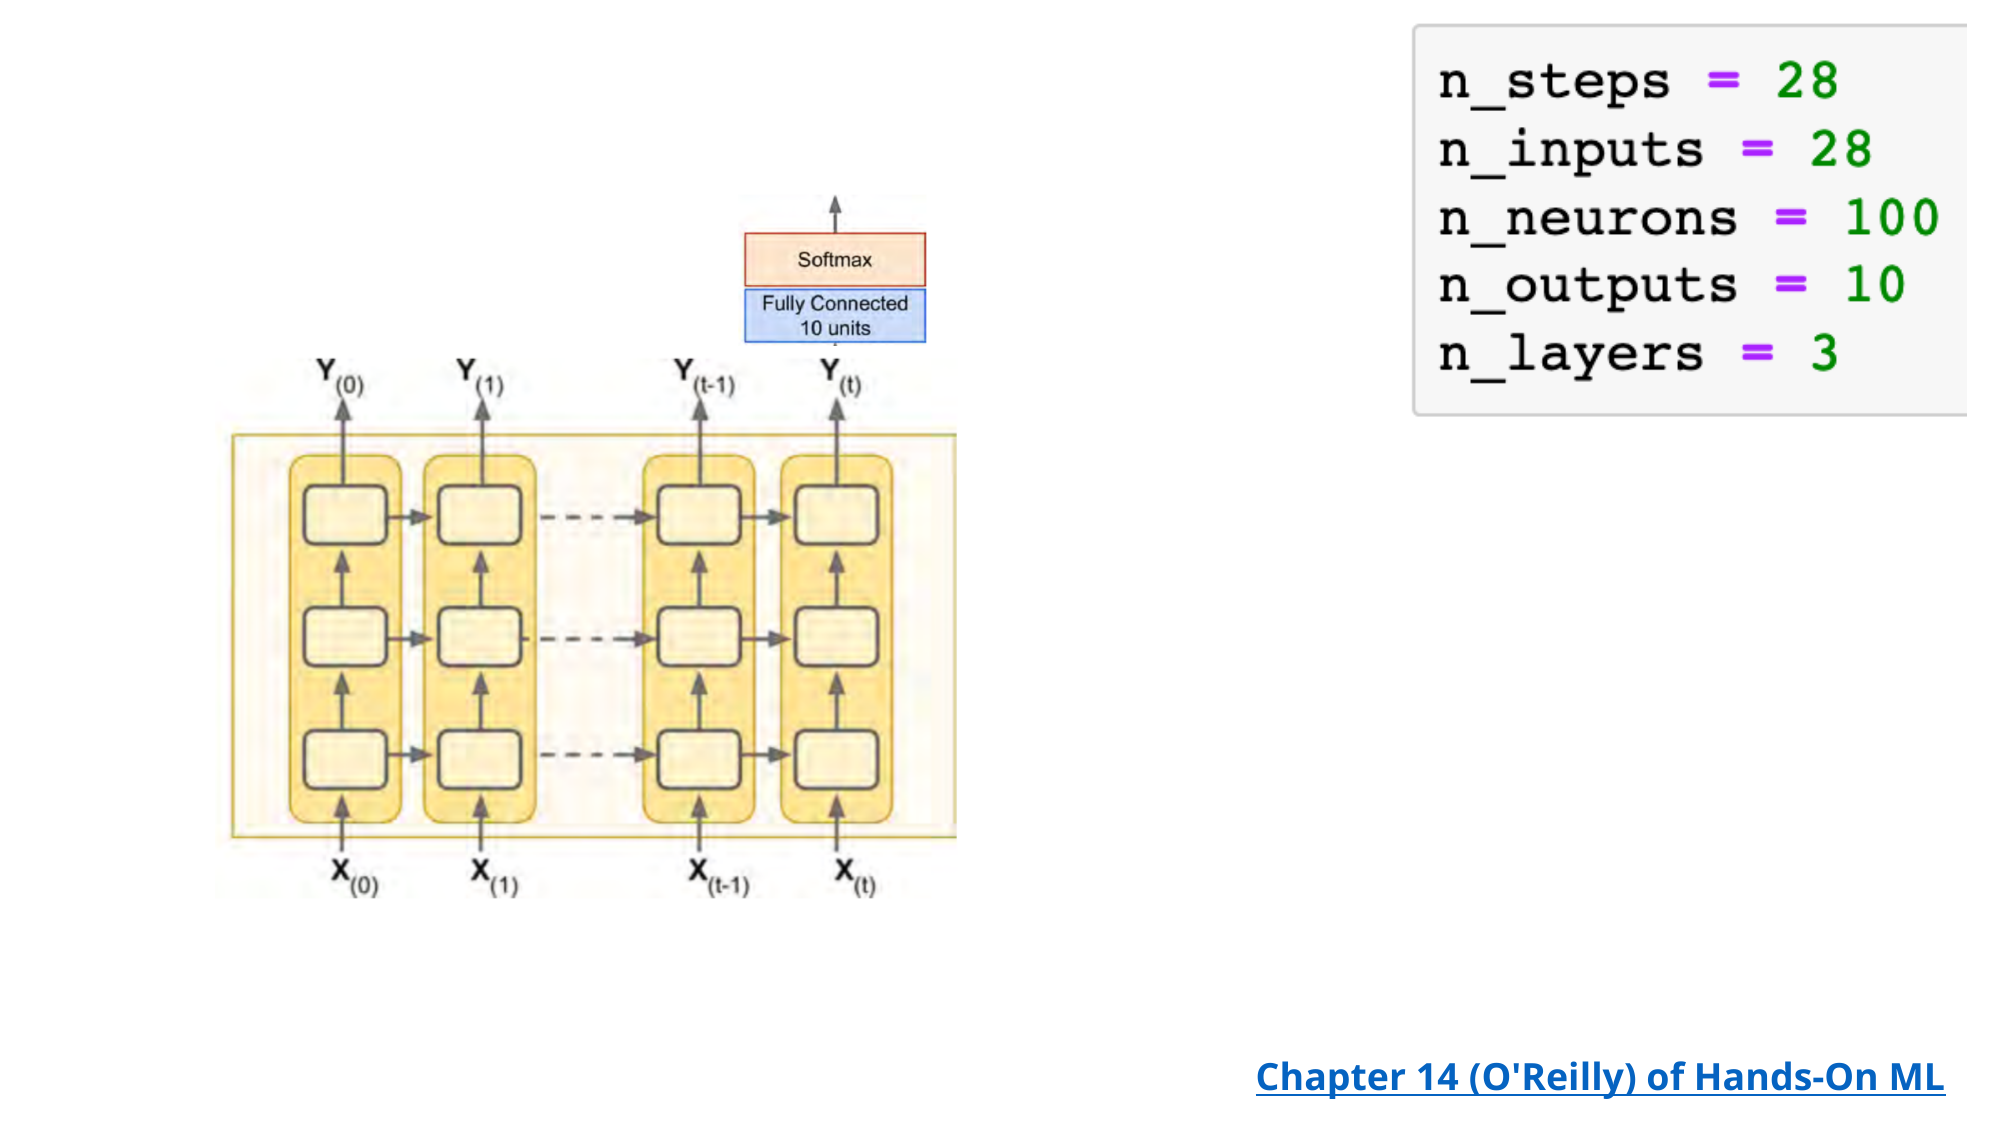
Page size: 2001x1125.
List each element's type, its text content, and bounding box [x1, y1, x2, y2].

picture [1389, 0, 1967, 437]
picture [215, 190, 975, 910]
text_box Chapter 14 (O'Reilly) of Hands-On ML [1240, 1045, 1961, 1112]
